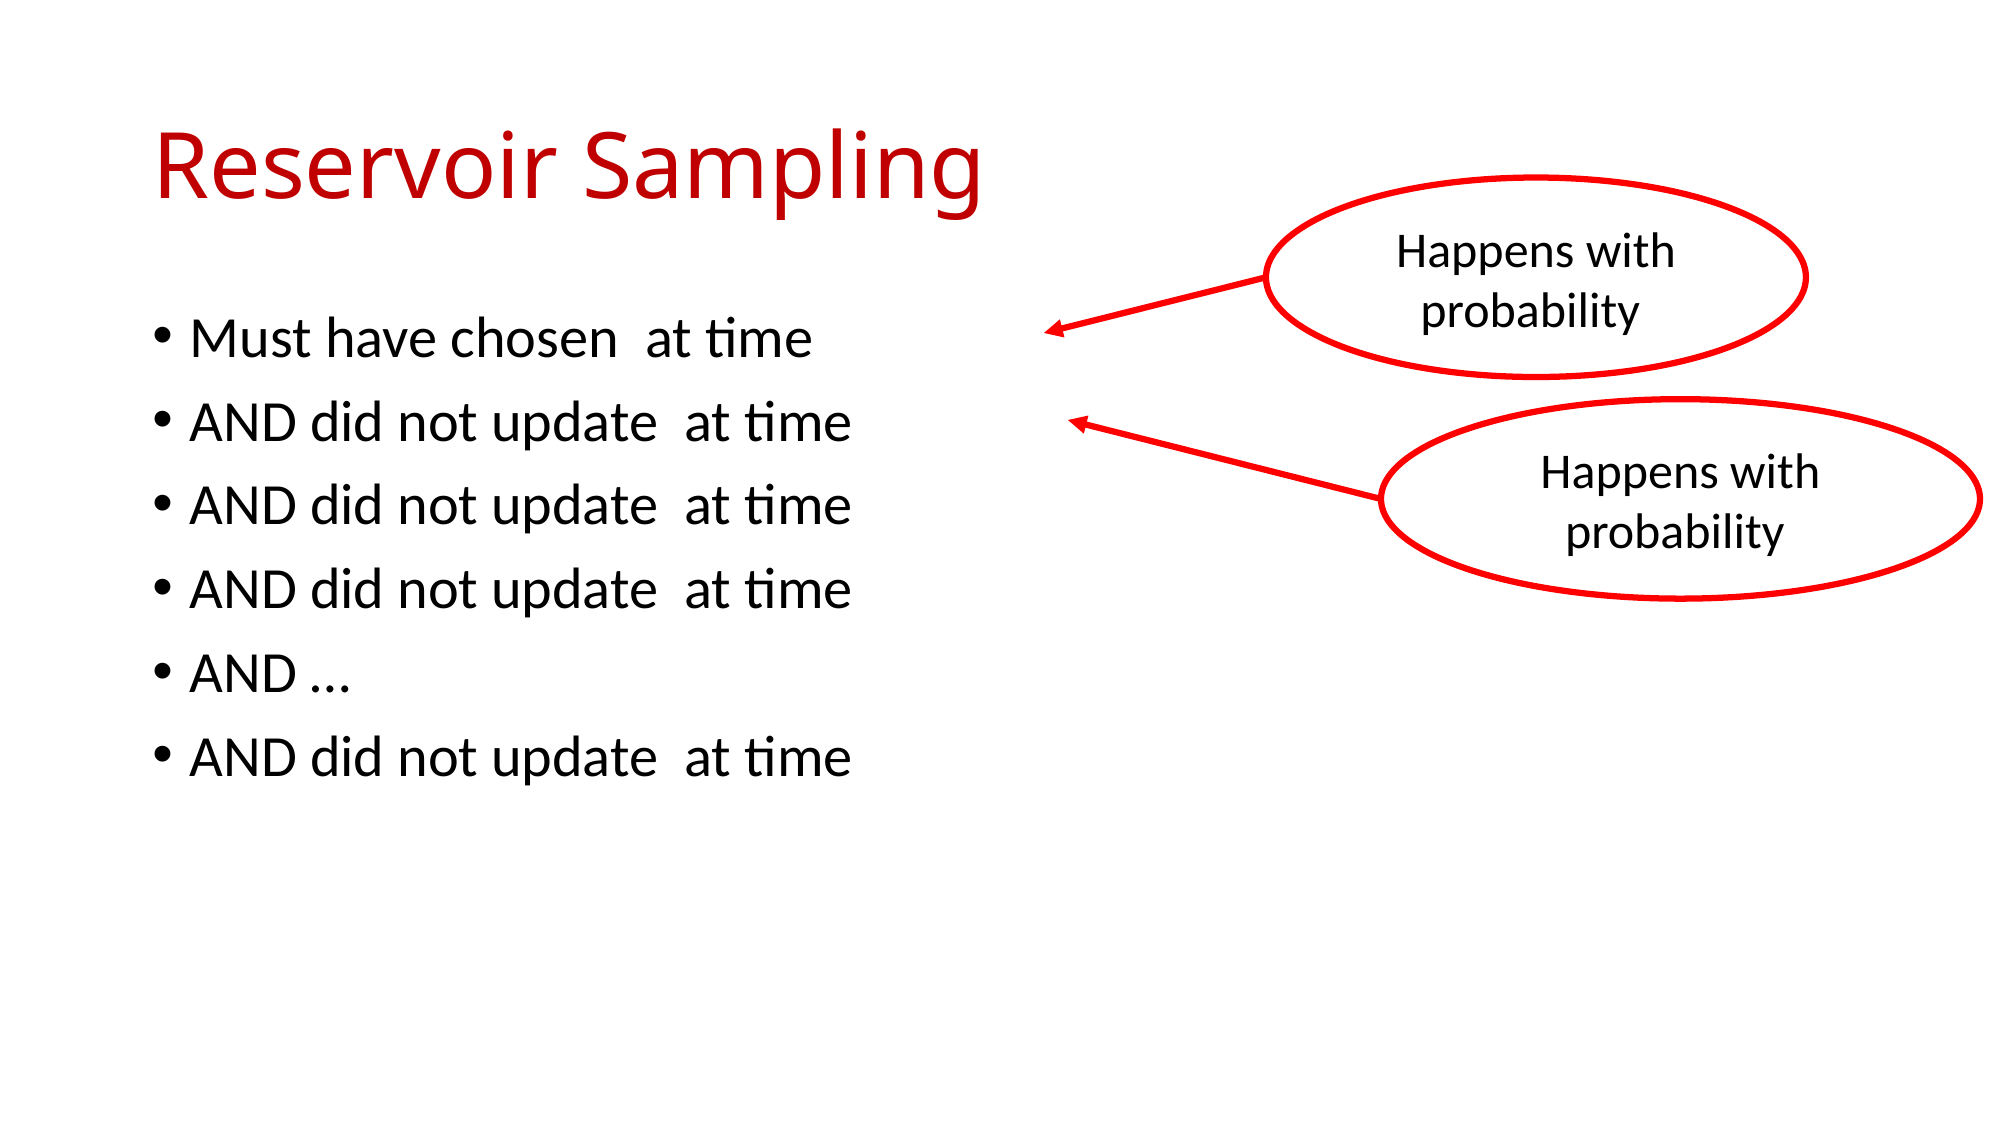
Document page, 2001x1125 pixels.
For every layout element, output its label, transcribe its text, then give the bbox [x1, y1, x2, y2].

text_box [1067, 419, 1381, 499]
title Reservoir Sampling [137, 59, 1863, 278]
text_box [1043, 277, 1266, 333]
